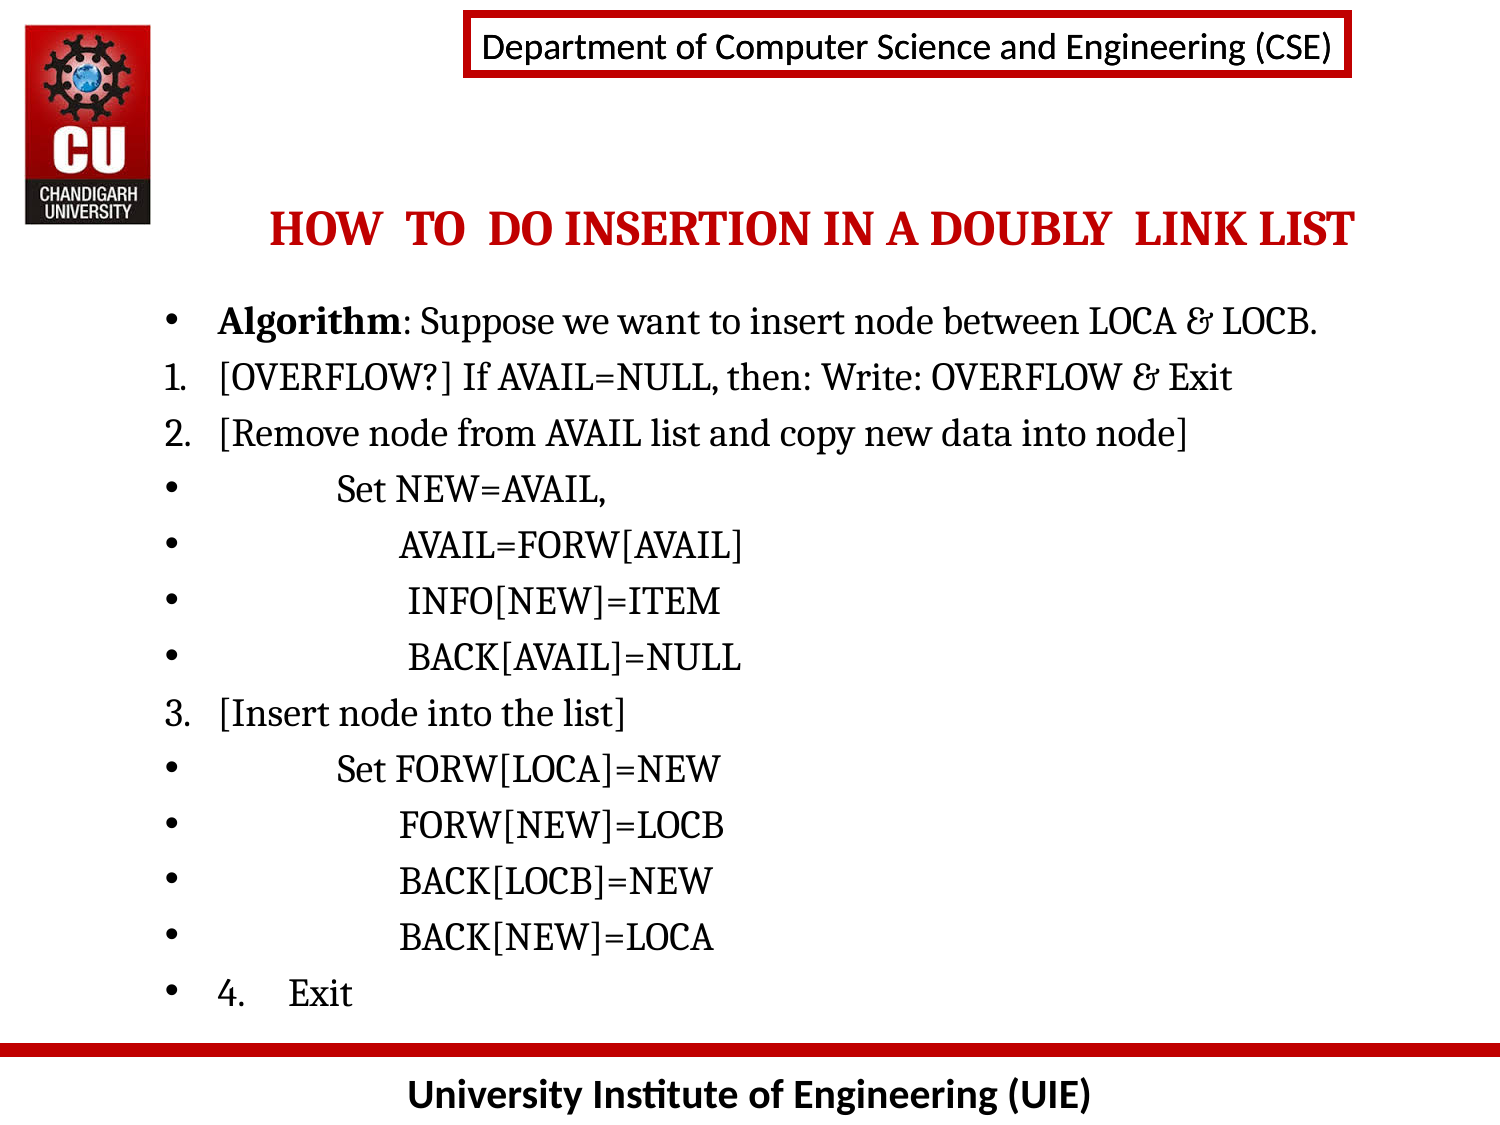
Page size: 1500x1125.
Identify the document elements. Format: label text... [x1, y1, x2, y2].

picture [24, 24, 151, 225]
list Algorithm: Suppose we want to insert node between LOCA & LOCB. [OVERFLOW?] If AVAIL=NULL, then: Write: OVERFLOW & Exit [Remove node from AVAIL list and copy new data into node] Set NEW=AVAIL, AVAIL=FORW[AVAIL] INFO[NEW]=ITEM BACK[AVAIL]=NULL [Insert node into the list] Set FORW[LOCA]=NEW FORW[NEW]=LOCB BACK[LOCB]=NEW BACK[NEW]=LOCA 4. Exit [150, 287, 1463, 1025]
title HOW TO DO INSERTION IN A DOUBLY LINK LIST [162, 174, 1463, 275]
